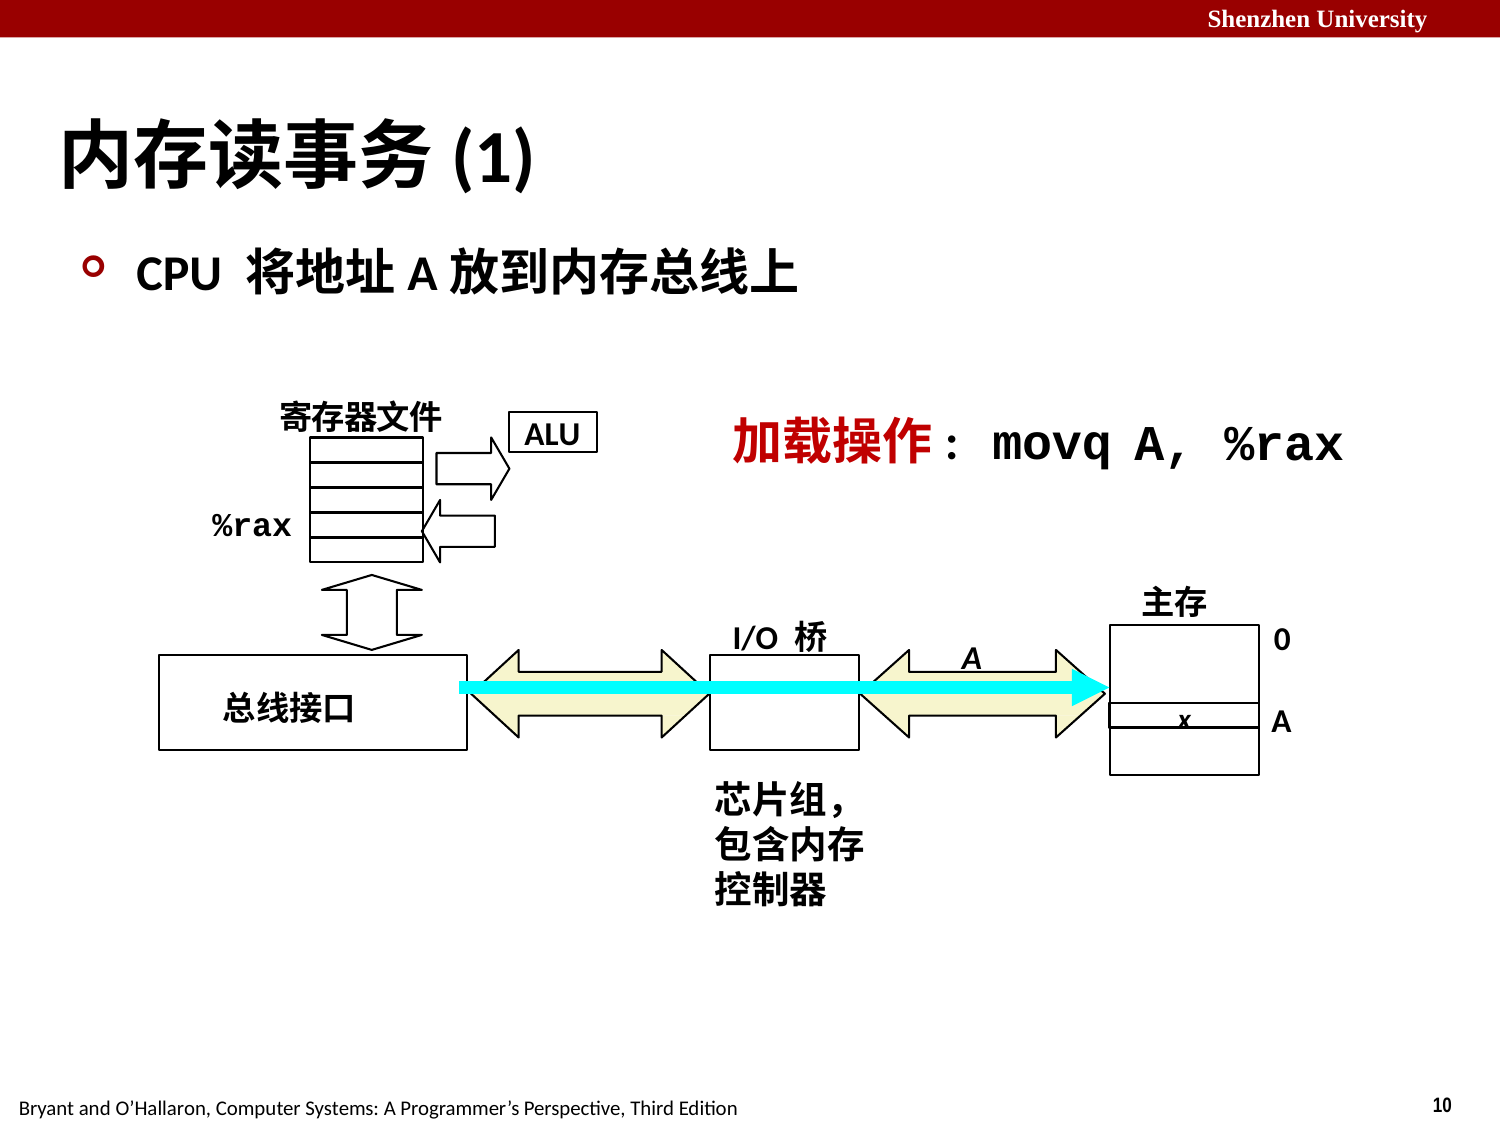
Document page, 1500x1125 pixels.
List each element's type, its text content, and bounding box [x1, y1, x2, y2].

text_box [1109, 702, 1175, 728]
text_box [867, 649, 1082, 687]
text_box [1071, 668, 1110, 707]
text_box [310, 537, 423, 563]
text_box %rax [210, 502, 295, 543]
text_box 加载操作: movq [730, 410, 1132, 471]
text_box [1193, 702, 1260, 728]
text_box [710, 688, 860, 751]
text_box [1110, 728, 1260, 775]
text_box ALU [509, 412, 597, 453]
title 内存读事务(1) [58, 21, 1304, 247]
text_box [159, 655, 467, 751]
text_box 主存 [1138, 581, 1231, 622]
text_box x [1175, 700, 1193, 736]
text_box 寄存器文件 [277, 396, 460, 437]
text_box [423, 499, 495, 563]
text_box [321, 574, 422, 650]
text_box A, %rax [1132, 410, 1367, 471]
text_box [1110, 624, 1260, 702]
text_box [310, 487, 423, 512]
text_box [310, 512, 423, 537]
text_box 芯片组，包含内存控制器 [699, 769, 883, 919]
text_box [310, 462, 423, 487]
text_box [860, 688, 1105, 738]
text_box I/O 桥 [730, 616, 839, 657]
text_box [710, 655, 860, 687]
text_box 总线接口 [220, 686, 406, 727]
text_box A [1269, 699, 1294, 740]
text_box 0 [1271, 616, 1293, 657]
text_box [436, 437, 510, 500]
text_box [478, 649, 702, 687]
text_box A [959, 636, 985, 677]
text_box [471, 688, 710, 738]
text_box CPU 将地址A放到内存总线上 [78, 240, 1009, 301]
text_box [310, 437, 423, 462]
